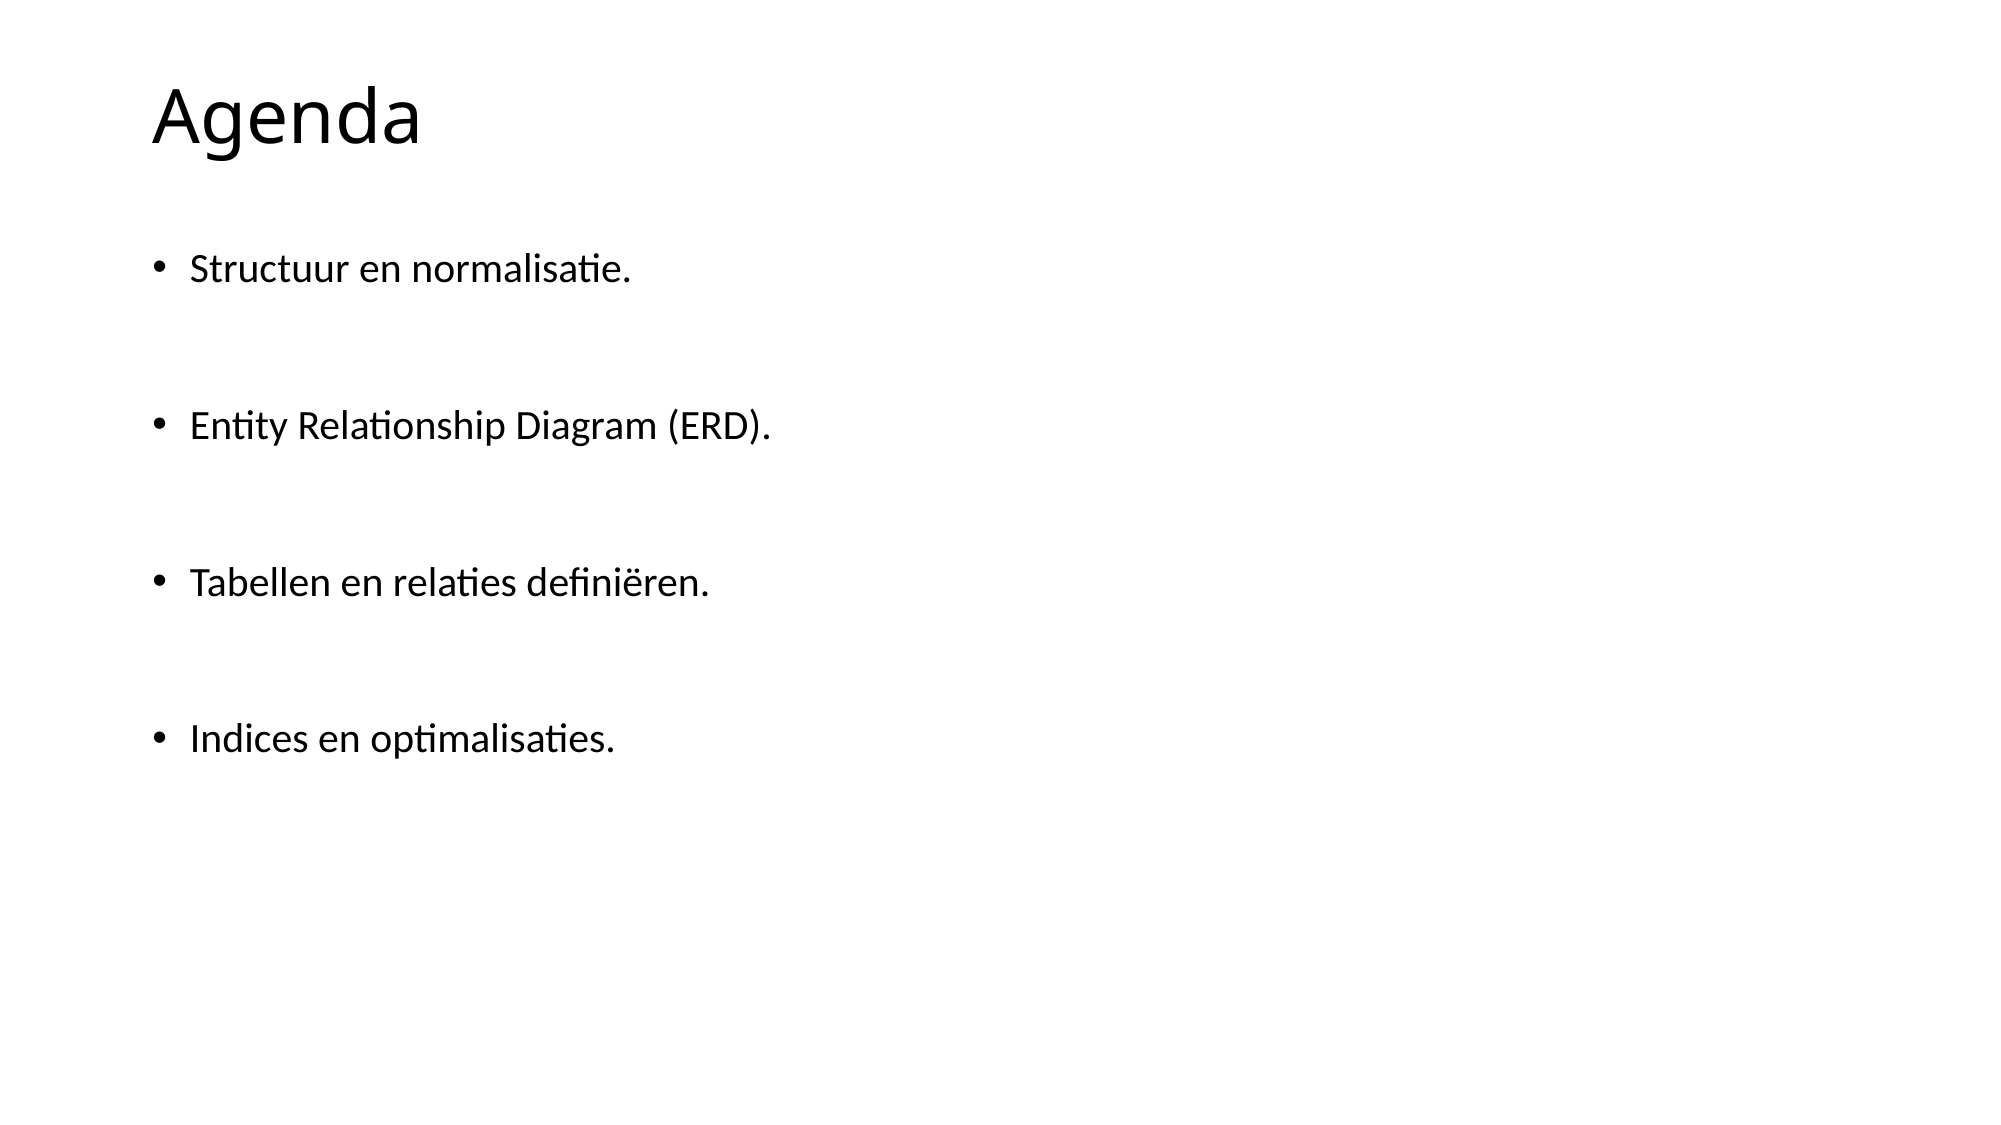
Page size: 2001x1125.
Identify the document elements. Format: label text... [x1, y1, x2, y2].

list Structuur en normalisatie. Entity Relationship Diagram (ERD). Tabellen en relaties definiëren. Indices en optimalisaties. [137, 238, 1863, 1014]
title Agenda [137, 59, 1863, 178]
